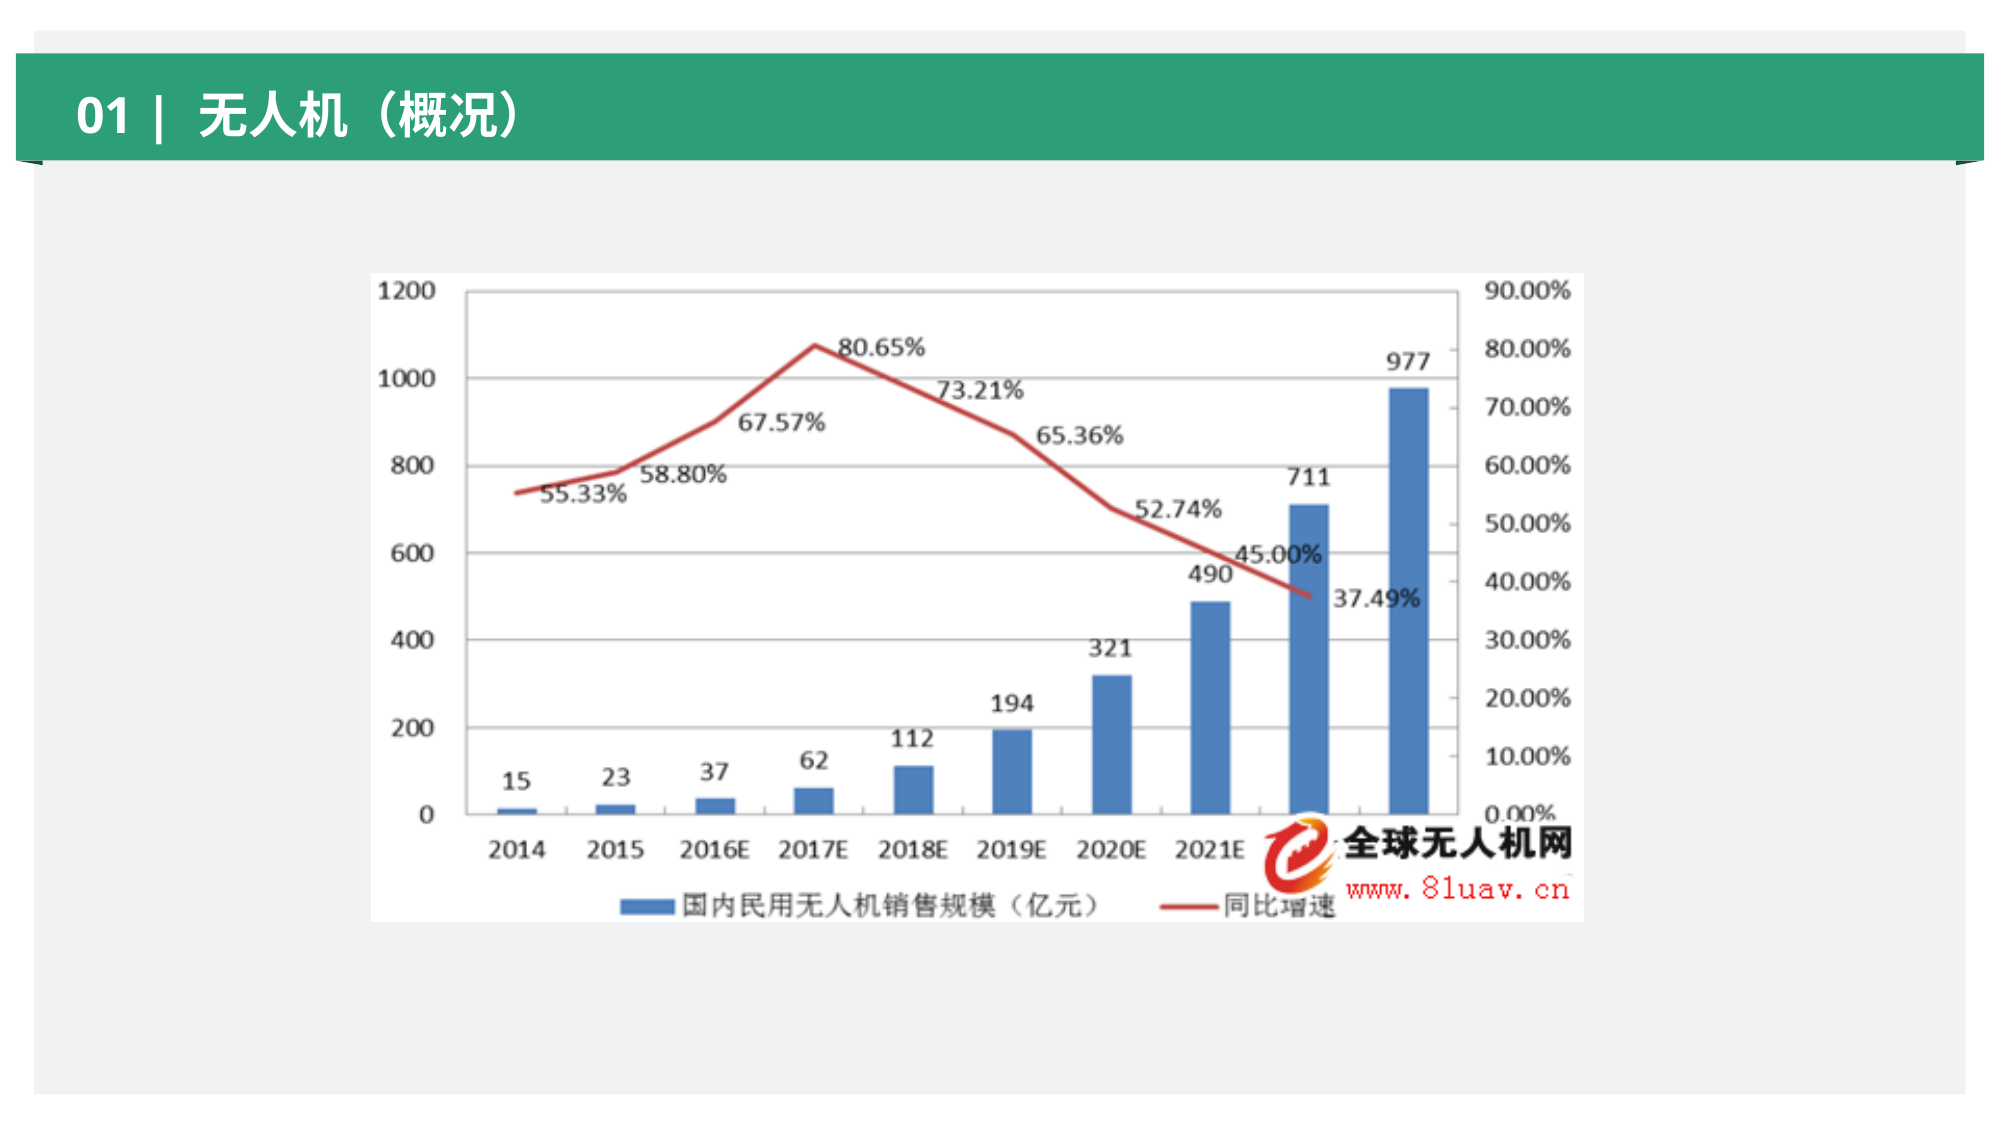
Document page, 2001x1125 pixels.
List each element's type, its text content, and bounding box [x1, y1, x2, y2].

list 01 | 无人机（概况） [61, 115, 1939, 194]
picture [371, 273, 1584, 923]
